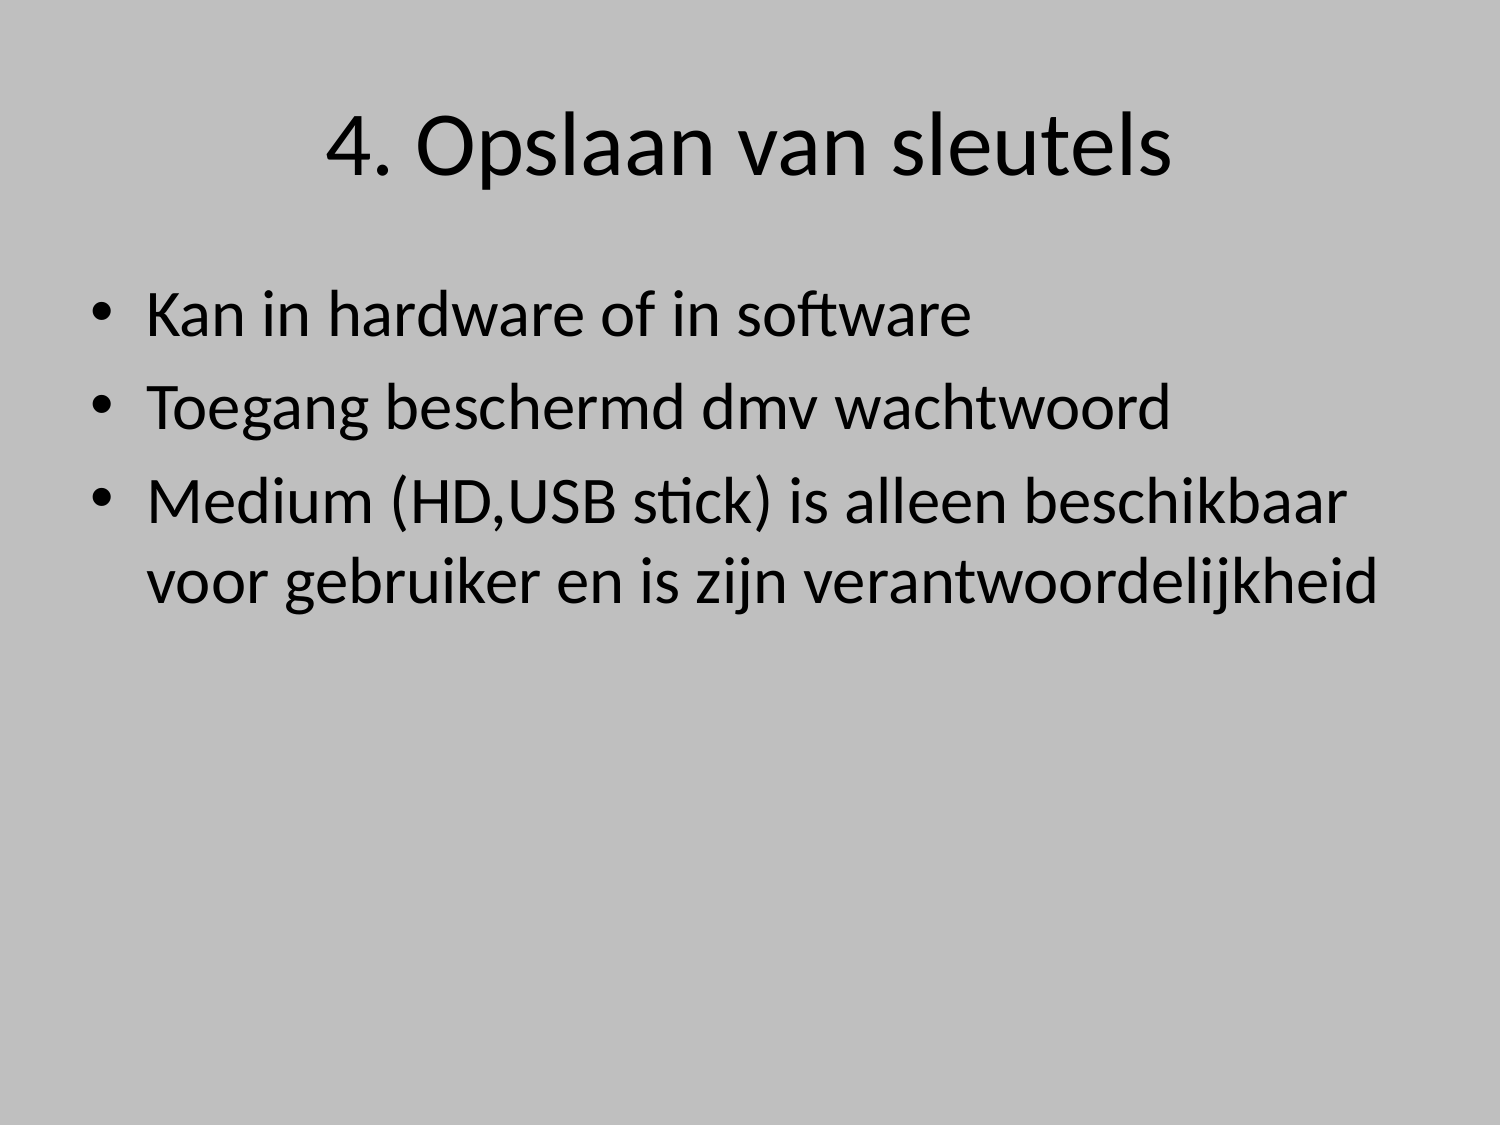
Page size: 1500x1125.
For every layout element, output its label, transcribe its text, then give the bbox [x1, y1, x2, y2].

list Kan in hardware of in software Toegang beschermd dmv wachtwoord Medium (HD,USB stick) is alleen beschikbaar voor gebruiker en is zijn verantwoordelijkheid [75, 262, 1425, 1005]
title 4. Opslaan van sleutels [75, 45, 1425, 233]
